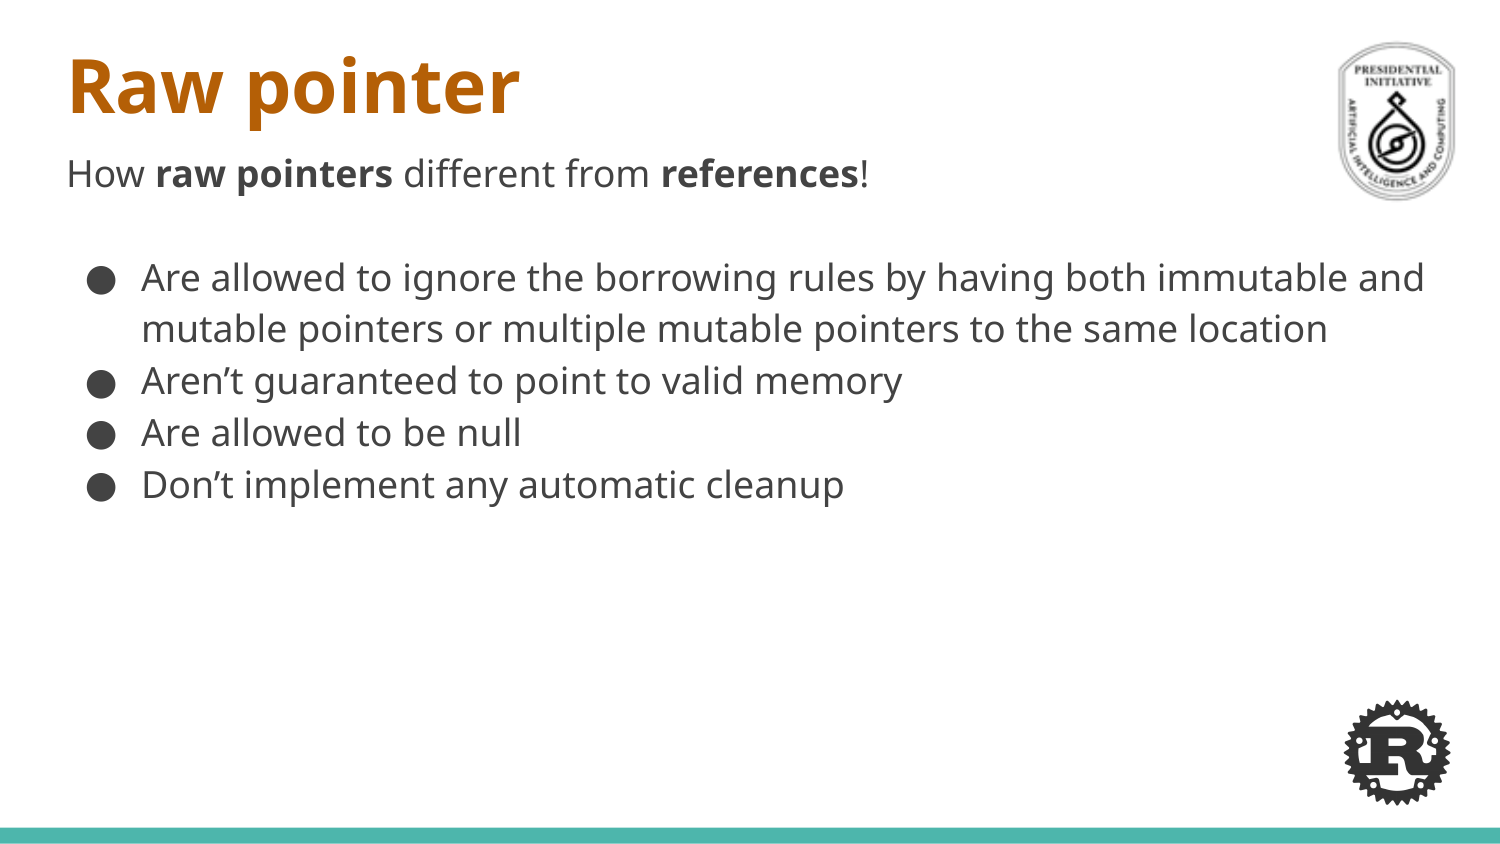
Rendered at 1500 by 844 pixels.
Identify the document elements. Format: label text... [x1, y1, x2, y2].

picture [1327, 24, 1493, 217]
list How raw pointers different from references! Are allowed to ignore the borrowing rules by having both immutable and mutable pointers or multiple mutable pointers to the same location Aren’t guaranteed to point to valid memory Are allowed to be null Don’t implement any automatic cleanup [51, 128, 1449, 812]
title Raw pointer [51, 23, 1328, 128]
picture [1343, 699, 1451, 807]
